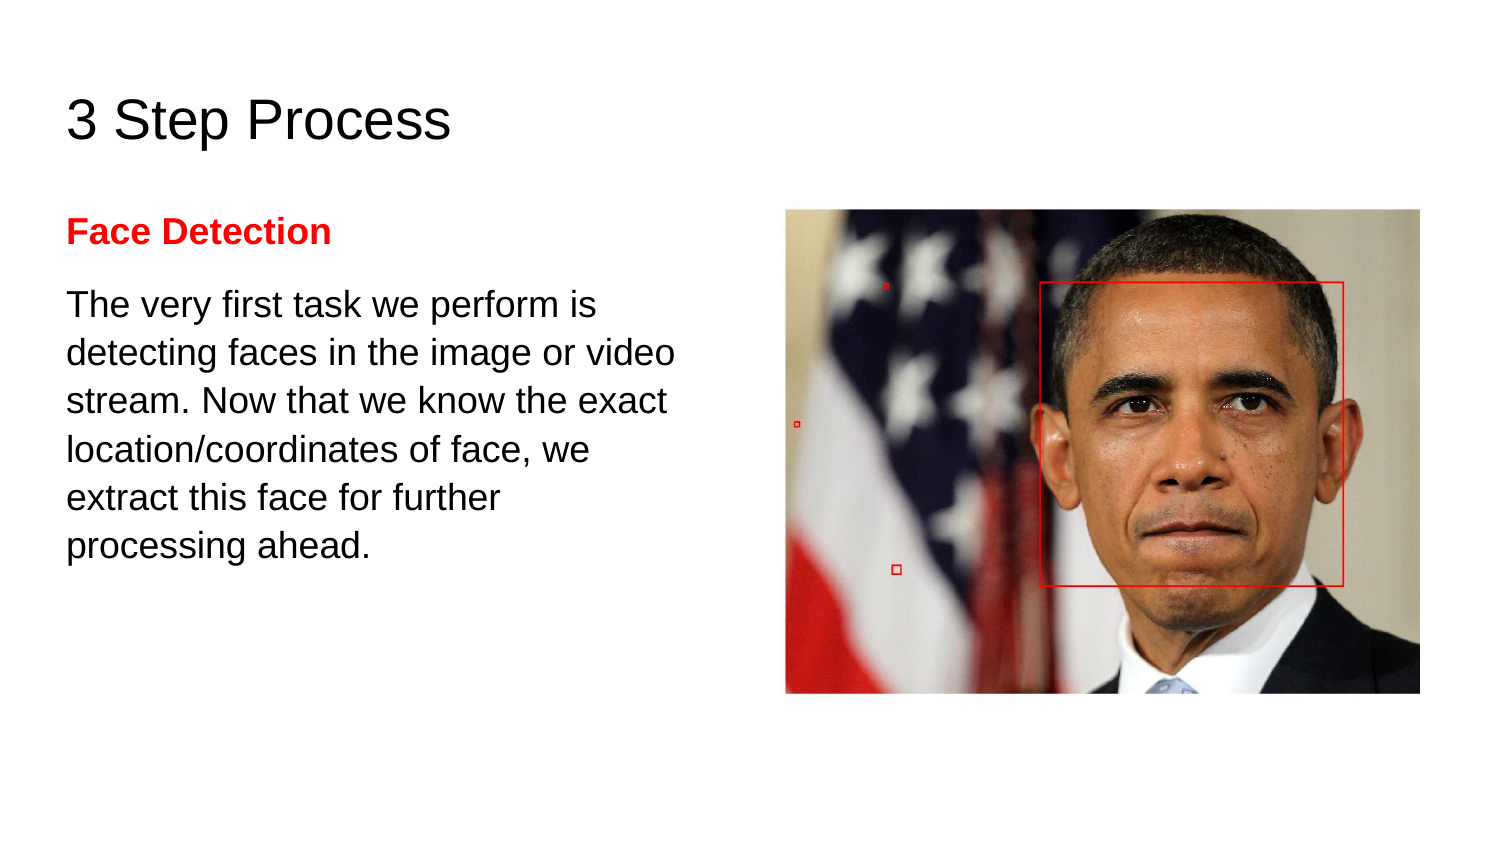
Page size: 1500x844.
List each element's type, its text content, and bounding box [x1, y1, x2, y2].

title 3 Step Process [51, 72, 1449, 167]
picture [729, 191, 1476, 736]
list Face Detection The very first task we perform is detecting faces in the image or video stream. Now that we know the exact location/coordinates of face, we extract this face for further processing ahead. [51, 189, 706, 750]
